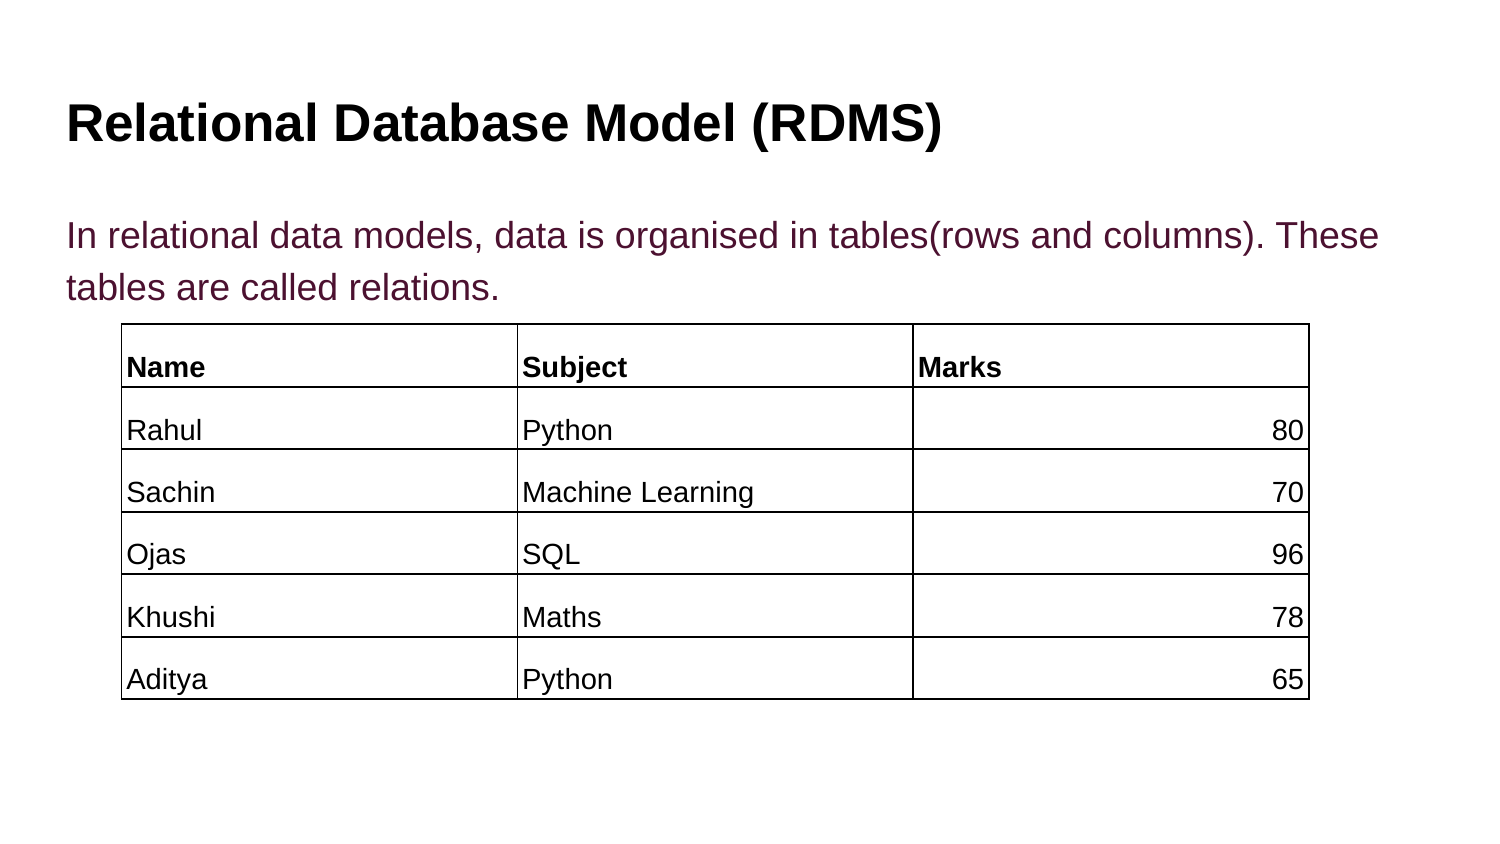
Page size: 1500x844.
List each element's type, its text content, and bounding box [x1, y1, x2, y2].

table_cell Sachin [122, 450, 517, 511]
table_cell Rahul [122, 388, 517, 448]
table_cell Machine Learning [518, 450, 912, 511]
table_cell Aditya [122, 638, 517, 698]
table_cell 78 [914, 575, 1308, 636]
table_cell 80 [914, 388, 1308, 448]
table_cell Python [518, 388, 912, 448]
title Relational Database Model (RDMS) [51, 72, 1449, 167]
table_header Marks [914, 325, 1308, 386]
table_header Subject [518, 325, 912, 386]
table_header Name [122, 325, 517, 386]
list In relational data models, data is organised in tables(rows and columns). These tables are called relations. [51, 189, 1449, 750]
table_cell Ojas [122, 513, 517, 573]
table_cell 65 [914, 638, 1308, 698]
table_cell SQL [518, 513, 912, 573]
table_cell 70 [914, 450, 1308, 511]
table_cell Python [518, 638, 912, 698]
table_cell Khushi [122, 575, 517, 636]
table_cell Maths [518, 575, 912, 636]
table_cell 96 [914, 513, 1308, 573]
